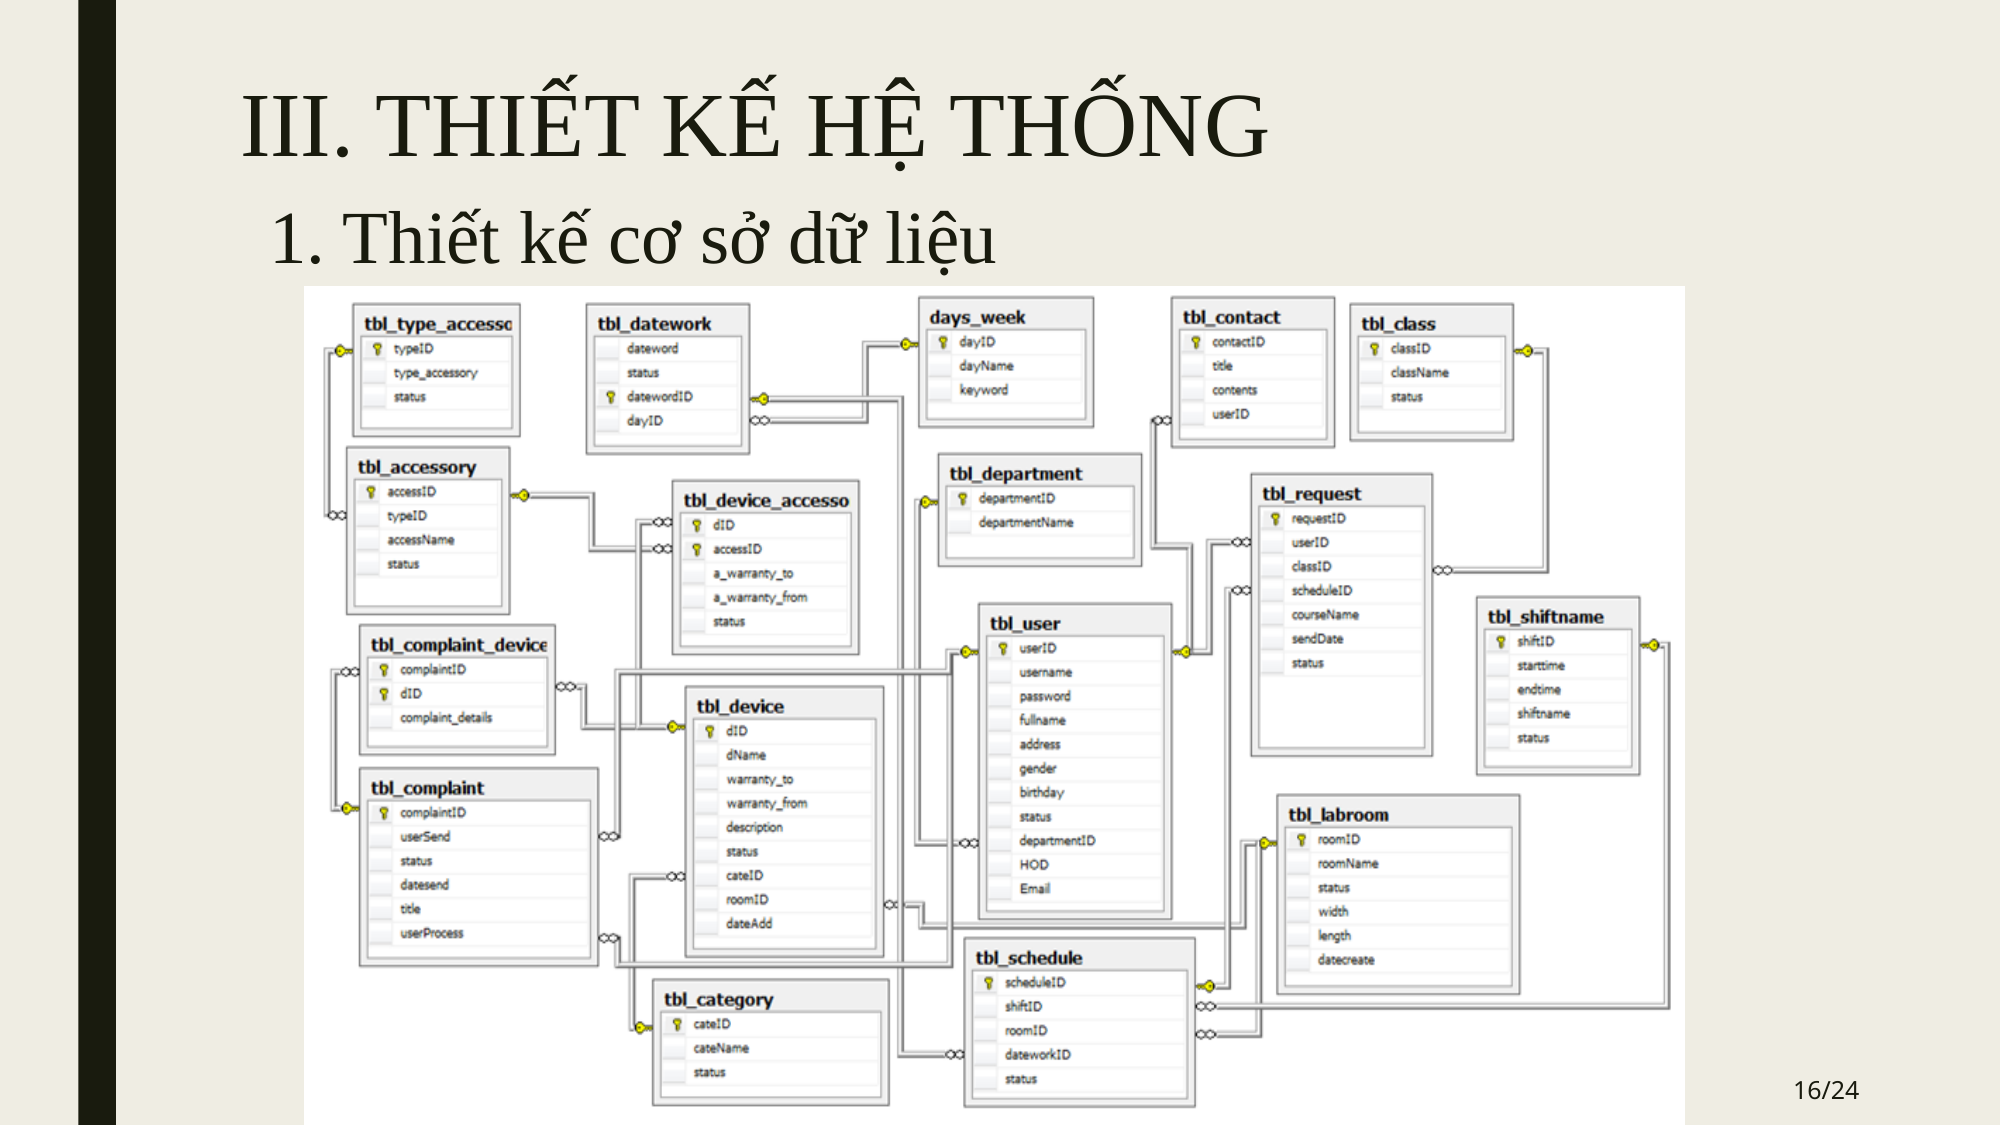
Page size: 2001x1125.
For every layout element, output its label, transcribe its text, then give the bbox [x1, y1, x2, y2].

slide_number 16/24 [1684, 1058, 1875, 1125]
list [304, 286, 1684, 1125]
text_box III. THIẾT KẾ HỆ THỐNG [224, 70, 1800, 193]
text_box 1. Thiết kế cơ sở dữ liệu [254, 192, 1830, 315]
